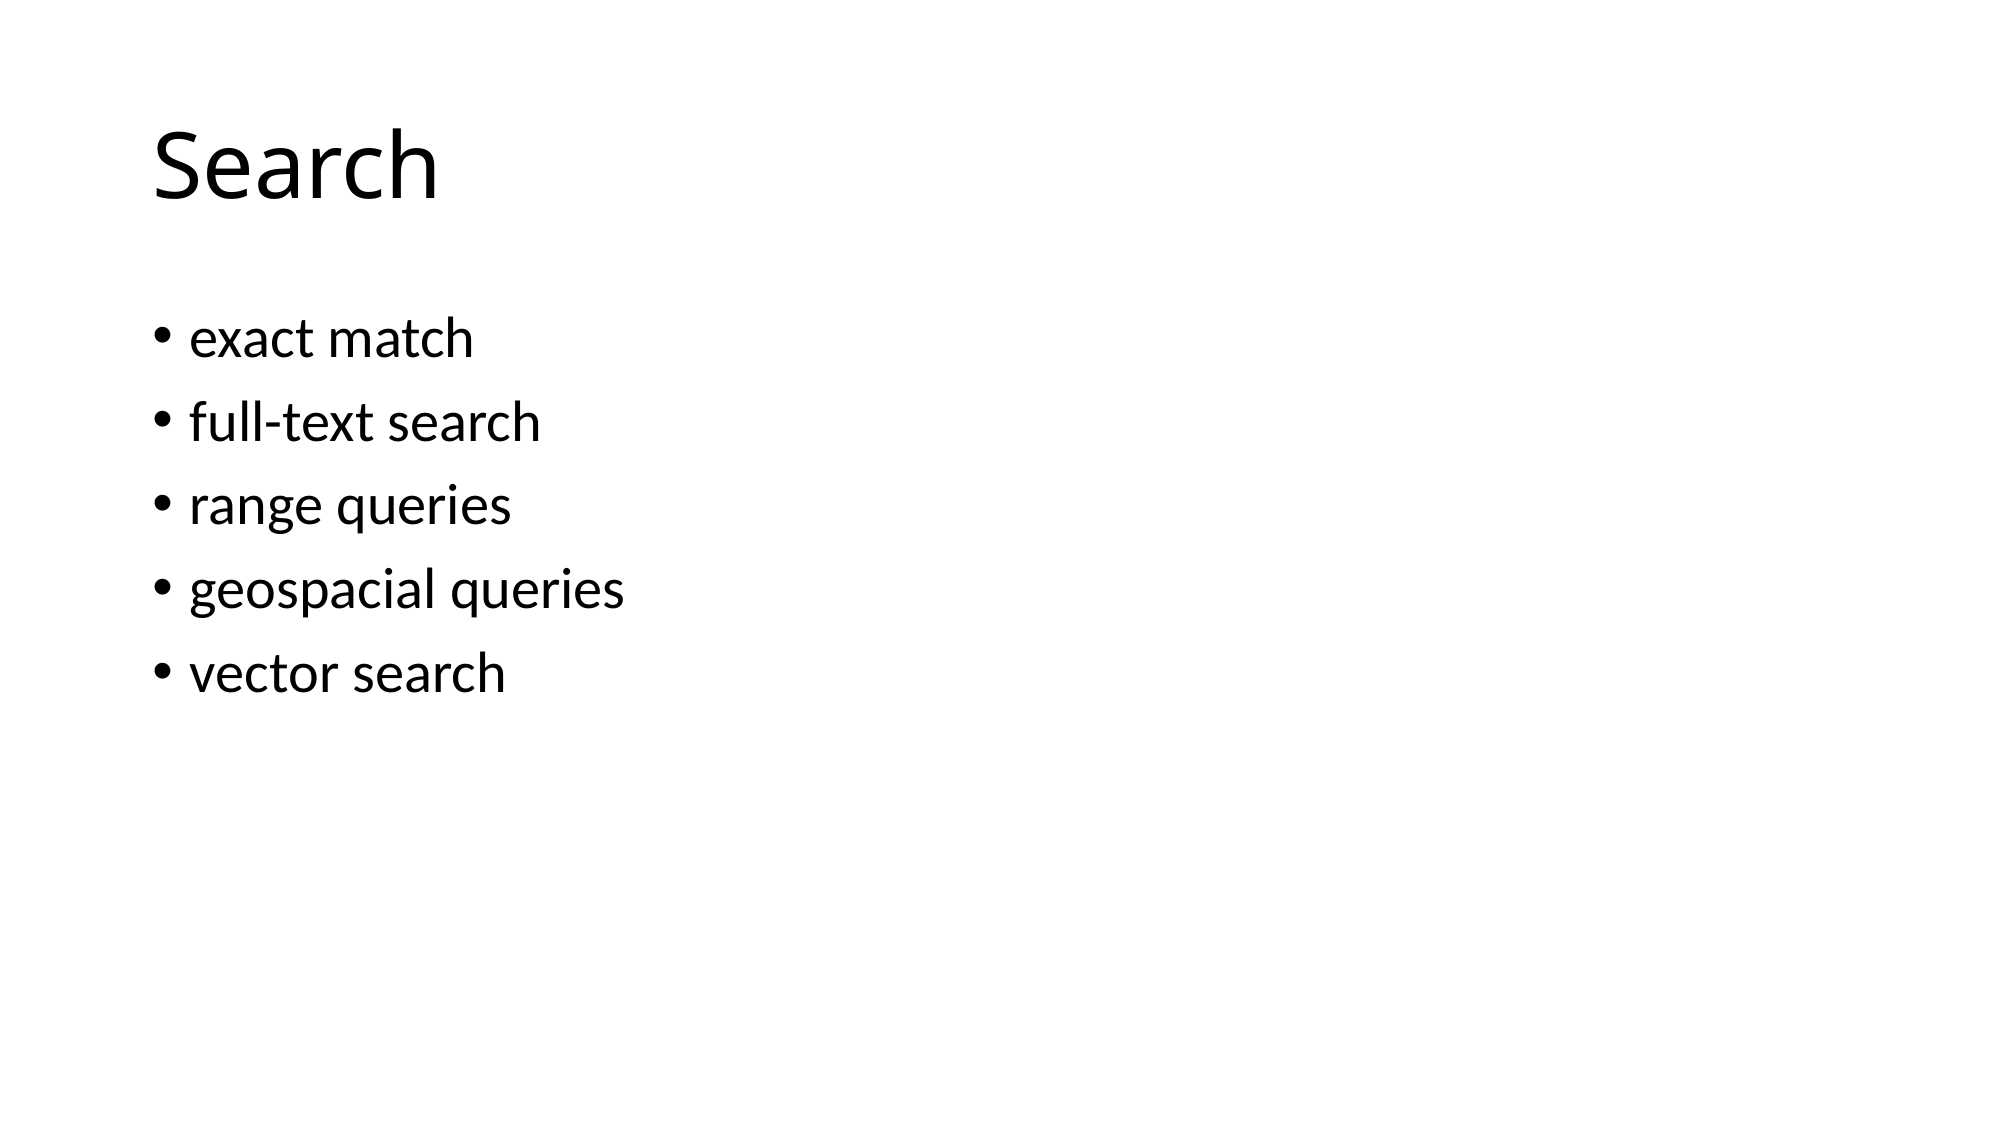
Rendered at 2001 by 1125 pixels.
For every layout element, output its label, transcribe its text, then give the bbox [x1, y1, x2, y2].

title Search [137, 59, 1863, 278]
list exact match full-text search range queries geospacial queries vector search [137, 299, 1863, 1014]
